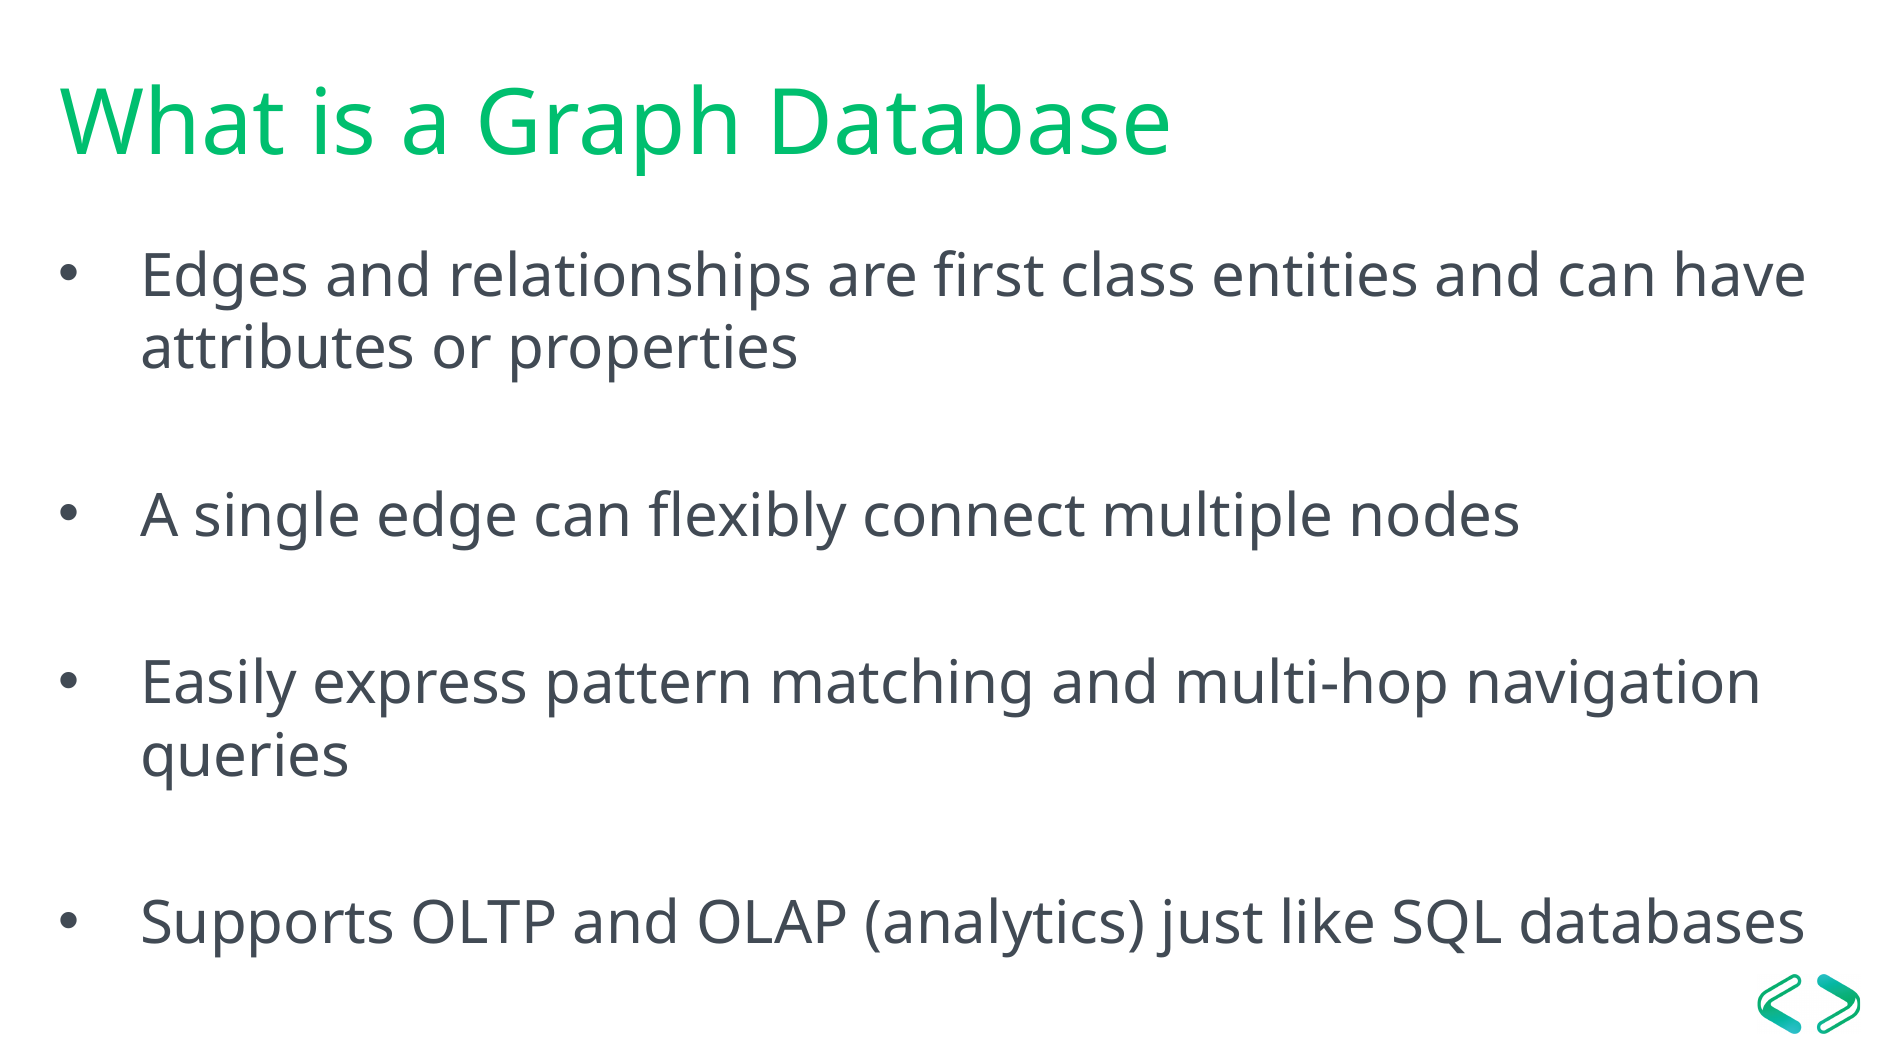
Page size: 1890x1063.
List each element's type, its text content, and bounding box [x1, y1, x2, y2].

title What is a Graph Database [59, 59, 1831, 178]
list Edges and relationships are first class entities and can have attributes or properties A single edge can flexibly connect multiple nodes Easily express pattern matching and multi-hop navigation queries Supports OLTP and OLAP (analytics) just like SQL databases [59, 236, 1831, 1004]
